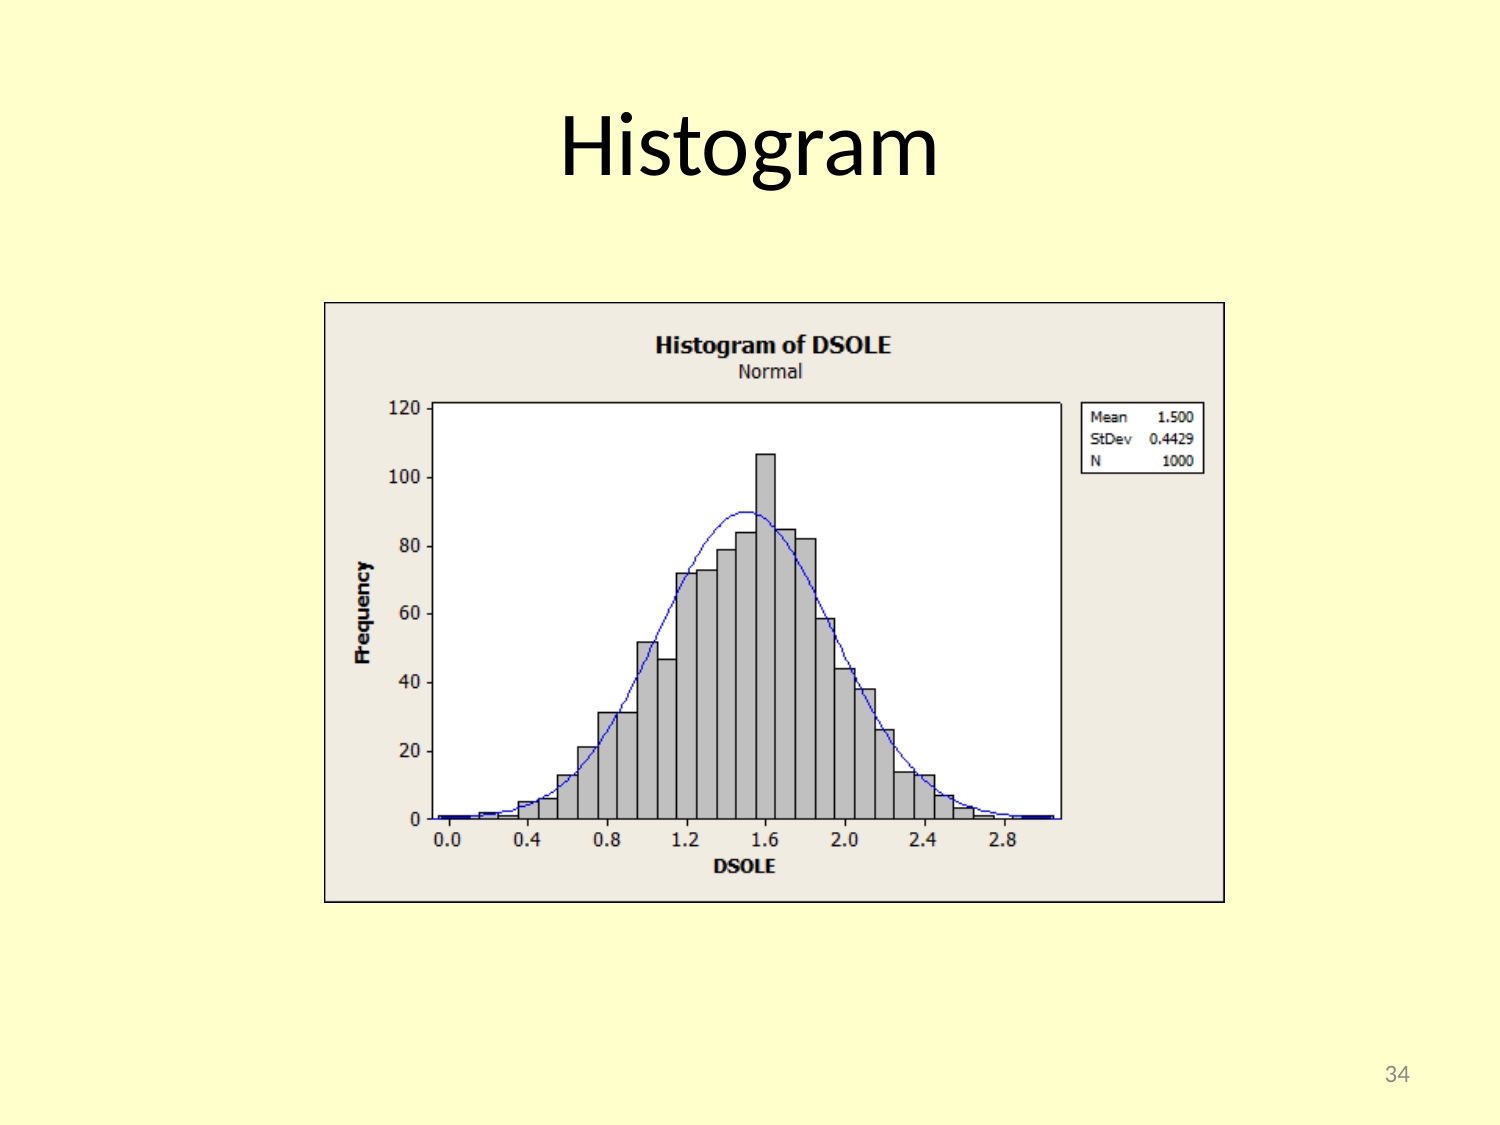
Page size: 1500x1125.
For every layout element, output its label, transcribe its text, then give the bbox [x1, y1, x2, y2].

title Histogram [75, 45, 1425, 233]
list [324, 302, 1225, 903]
slide_number 34 [1074, 1042, 1425, 1103]
